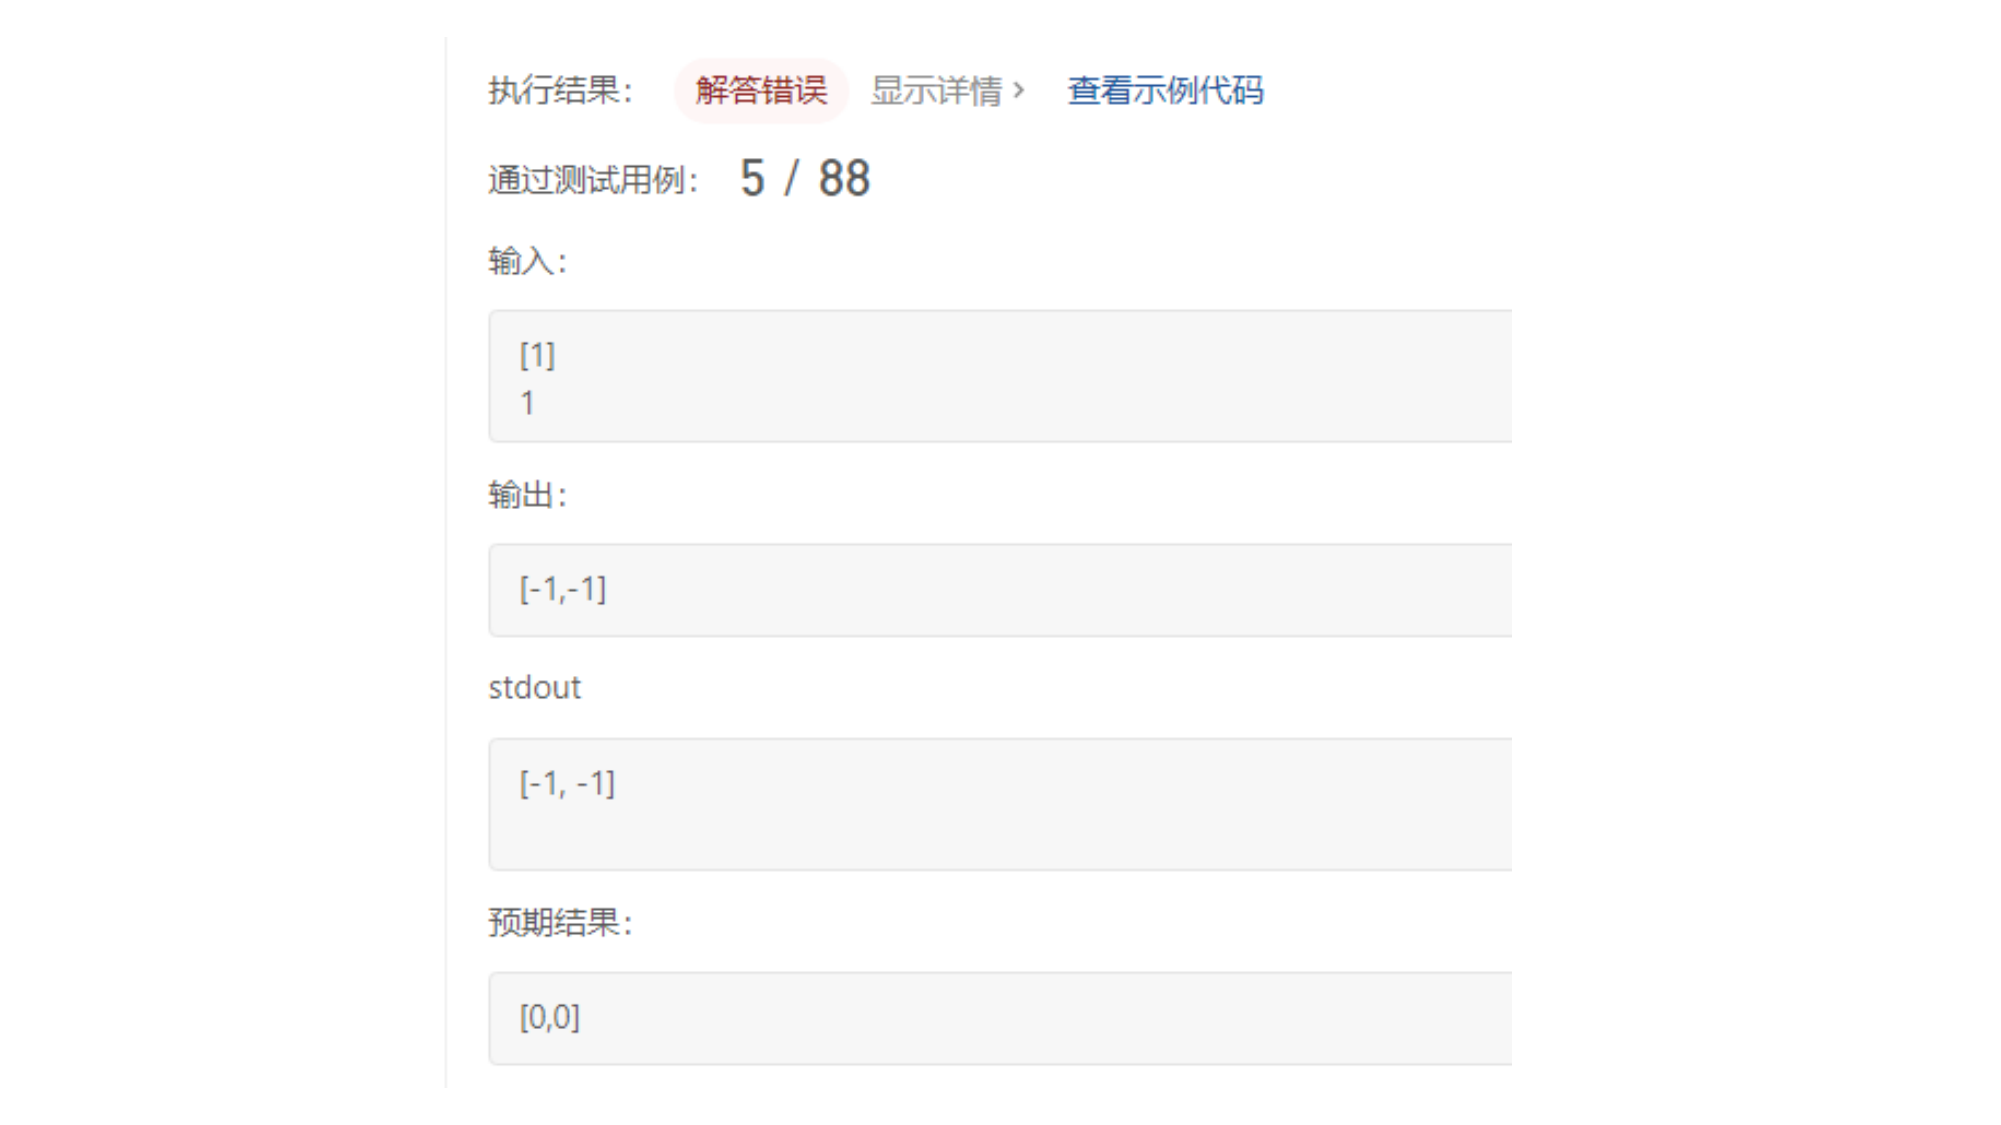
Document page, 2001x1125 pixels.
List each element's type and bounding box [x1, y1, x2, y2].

picture [441, 36, 1512, 1088]
